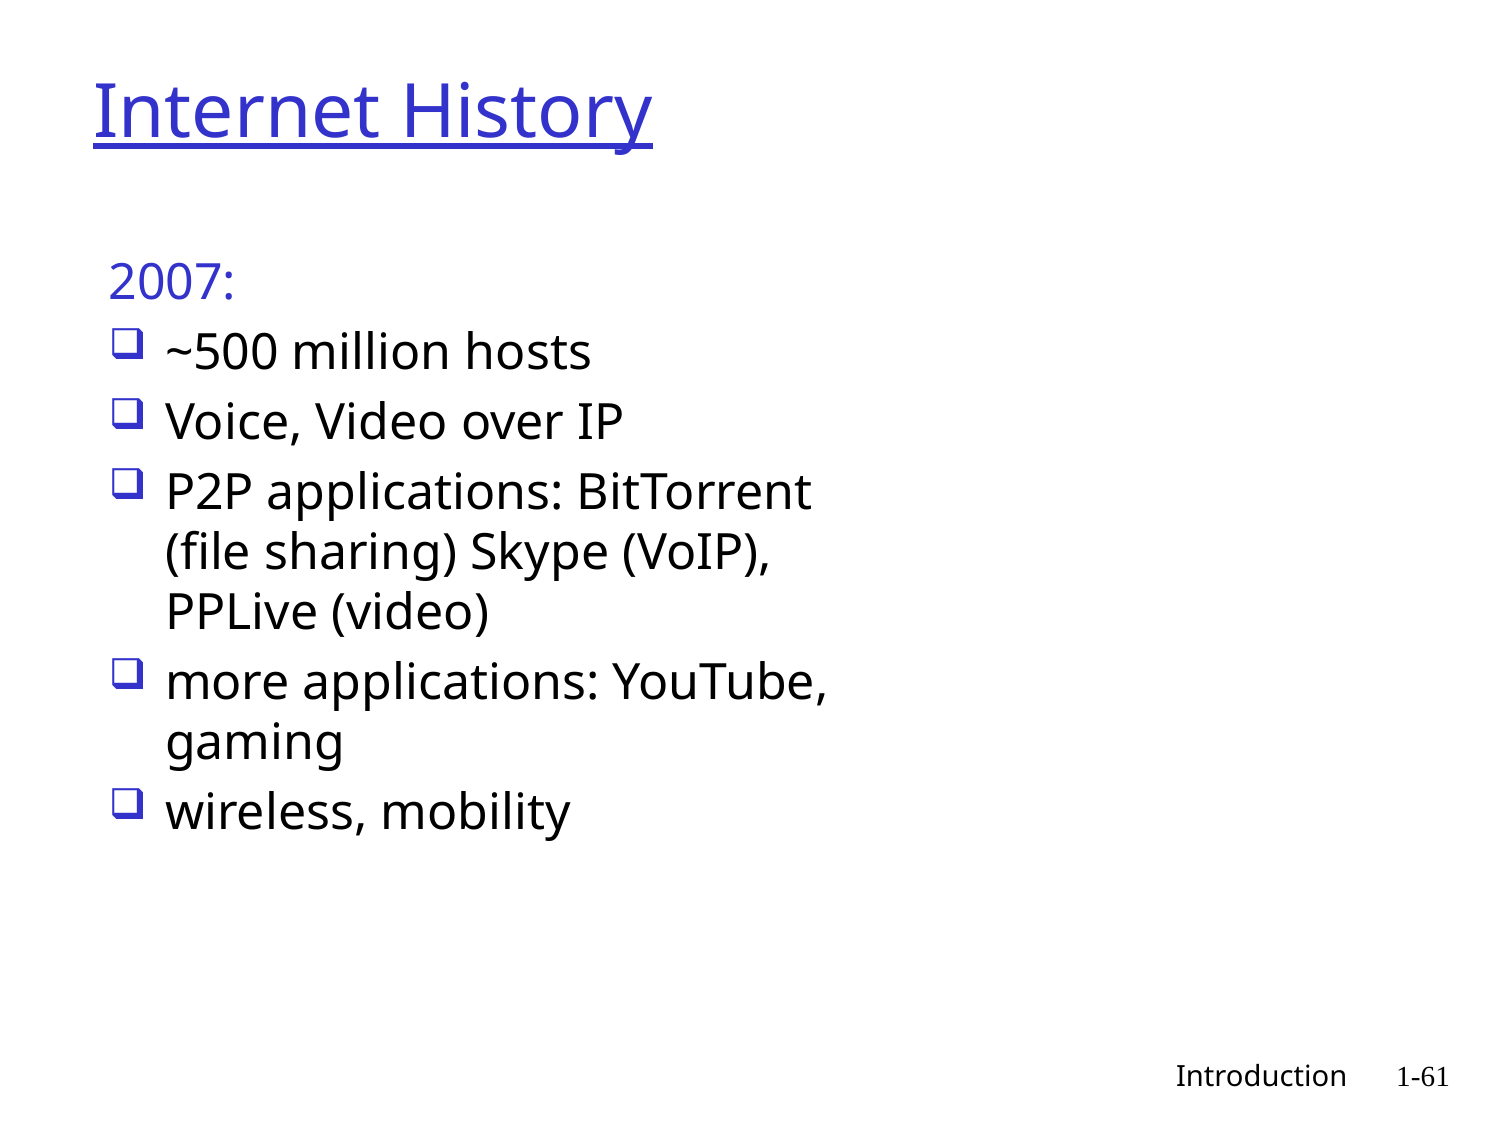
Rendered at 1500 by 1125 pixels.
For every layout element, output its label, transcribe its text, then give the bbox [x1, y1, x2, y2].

slide_number 1-61 [1362, 1049, 1466, 1125]
footer Introduction [887, 1049, 1362, 1125]
title Internet History [77, 54, 1354, 162]
list 2007: ~500 million hosts Voice, Video over IP P2P applications: BitTorrent (file sharing) Skype (VoIP), PPLive (video) more applications: YouTube, gaming wireless, mobility [93, 241, 880, 974]
